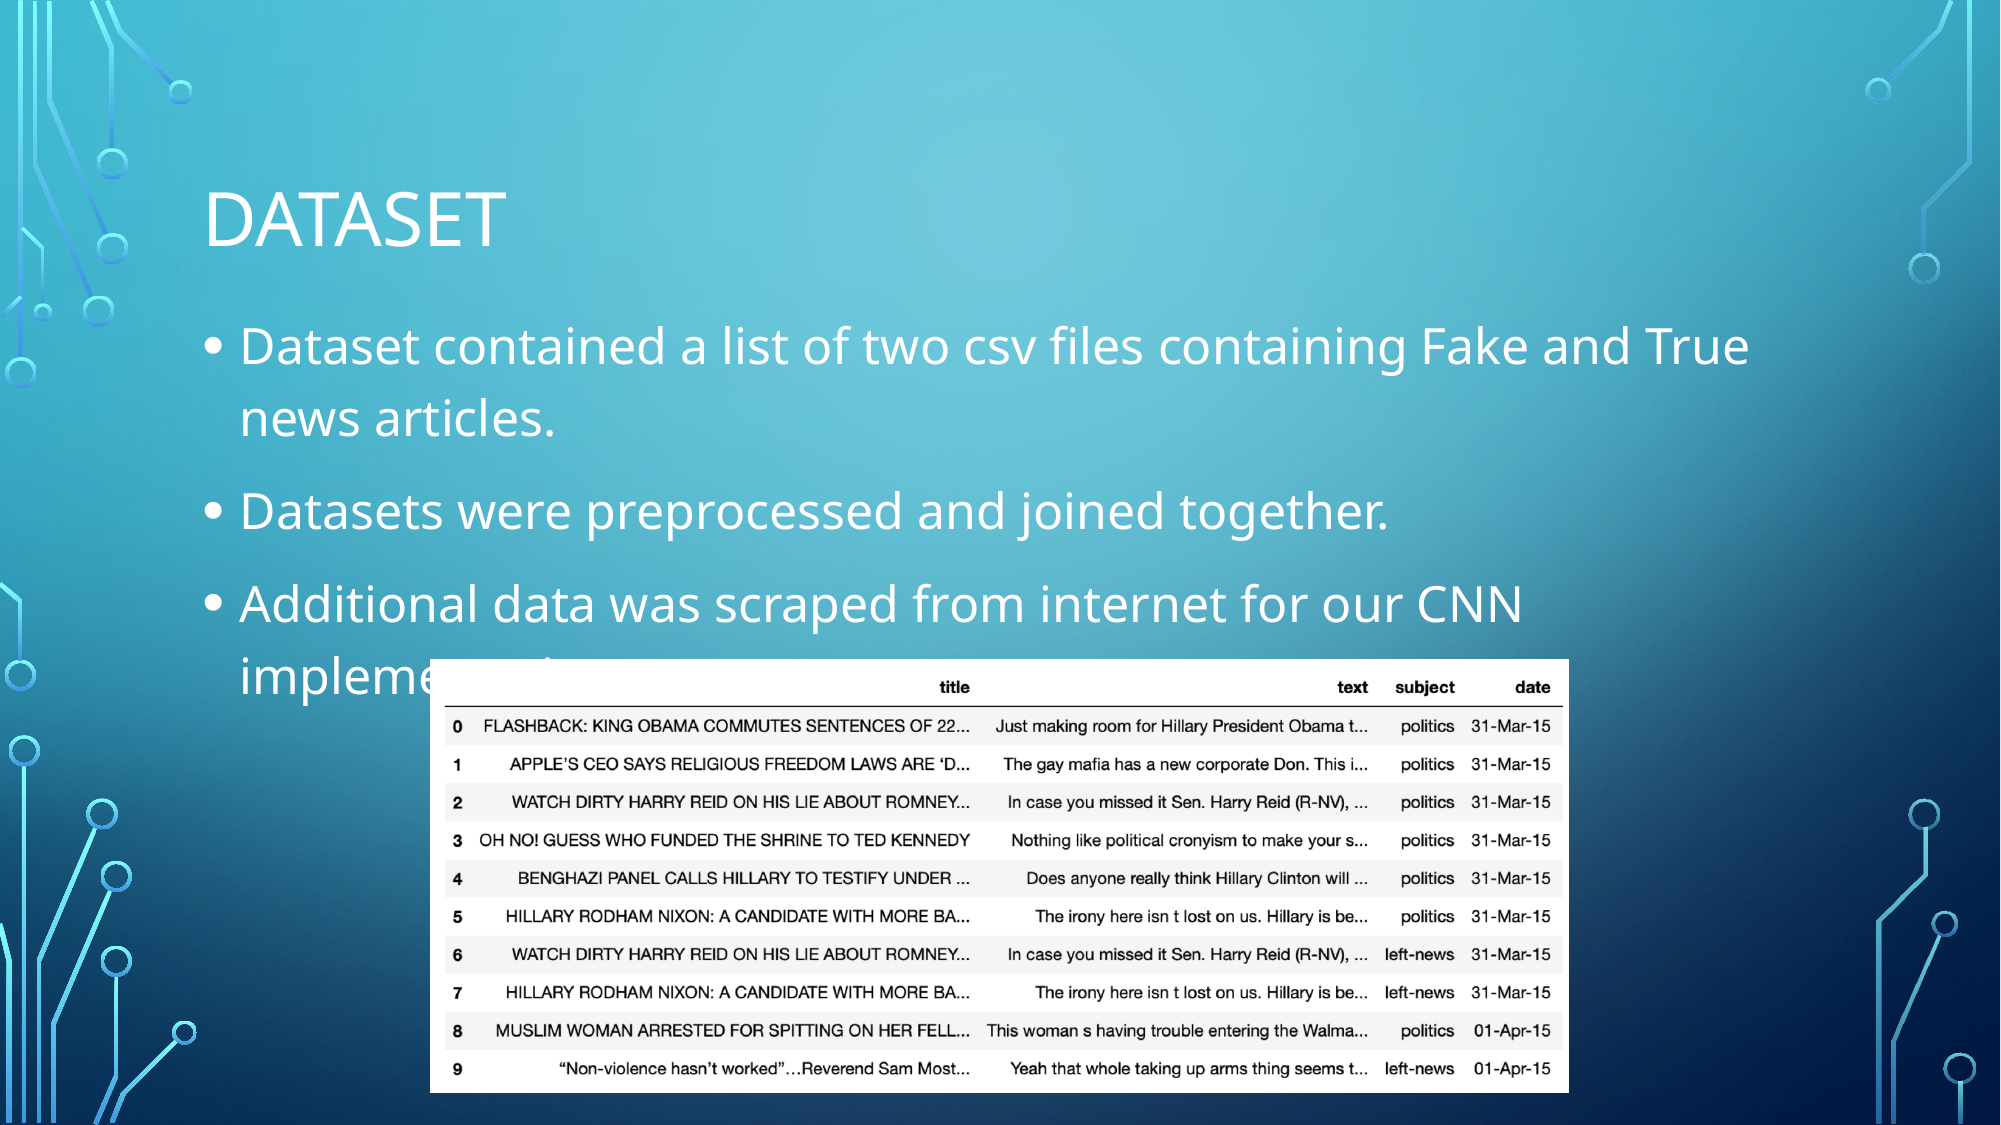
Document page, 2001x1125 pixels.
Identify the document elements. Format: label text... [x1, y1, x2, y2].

picture [430, 659, 1570, 1094]
title Dataset [187, 101, 1813, 295]
list Dataset contained a list of two csv files containing Fake and True news articles. Datasets were preprocessed and joined together. Additional data was scraped from internet for our CNN implementation. [187, 295, 1813, 877]
